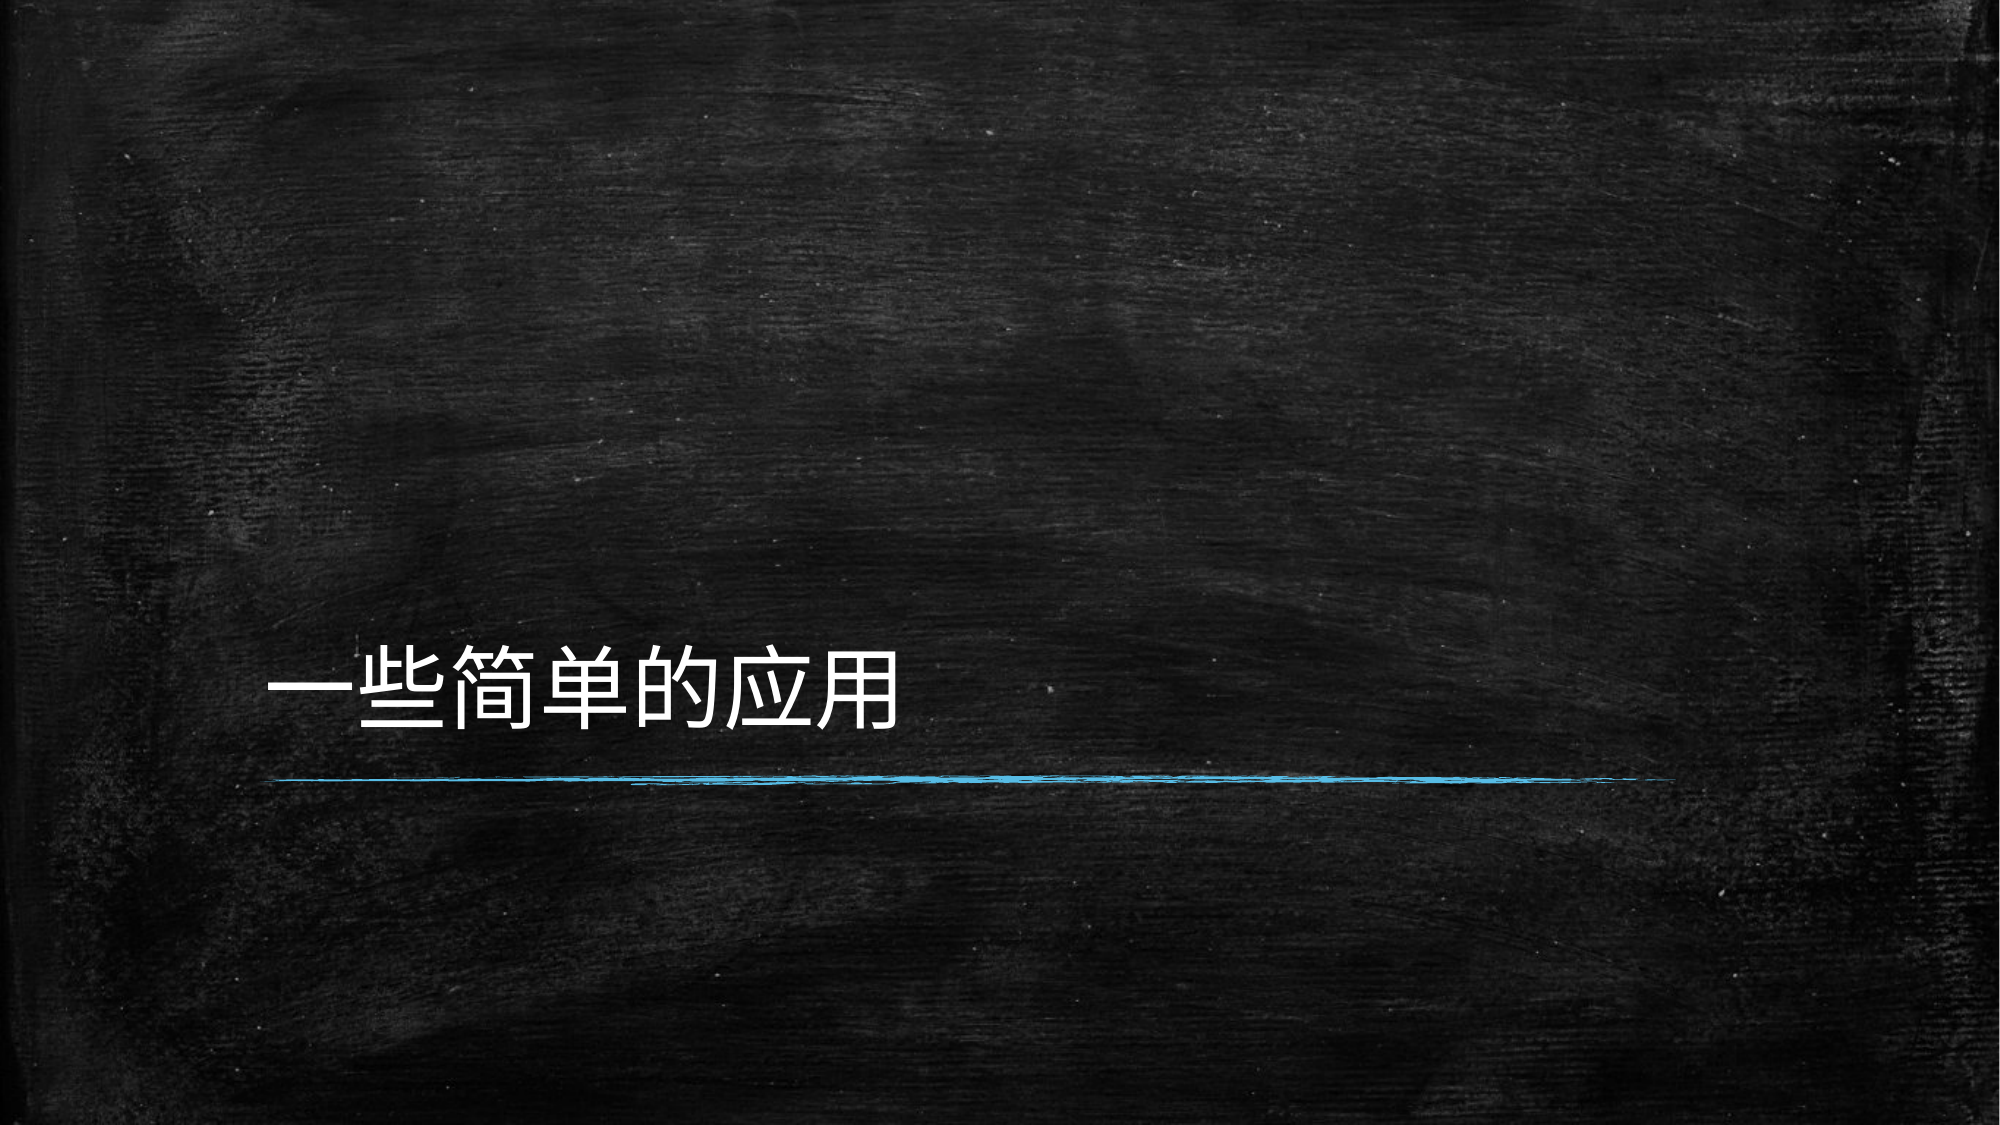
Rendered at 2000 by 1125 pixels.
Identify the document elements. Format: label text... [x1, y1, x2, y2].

title 一些简单的应用 [249, 312, 1750, 750]
